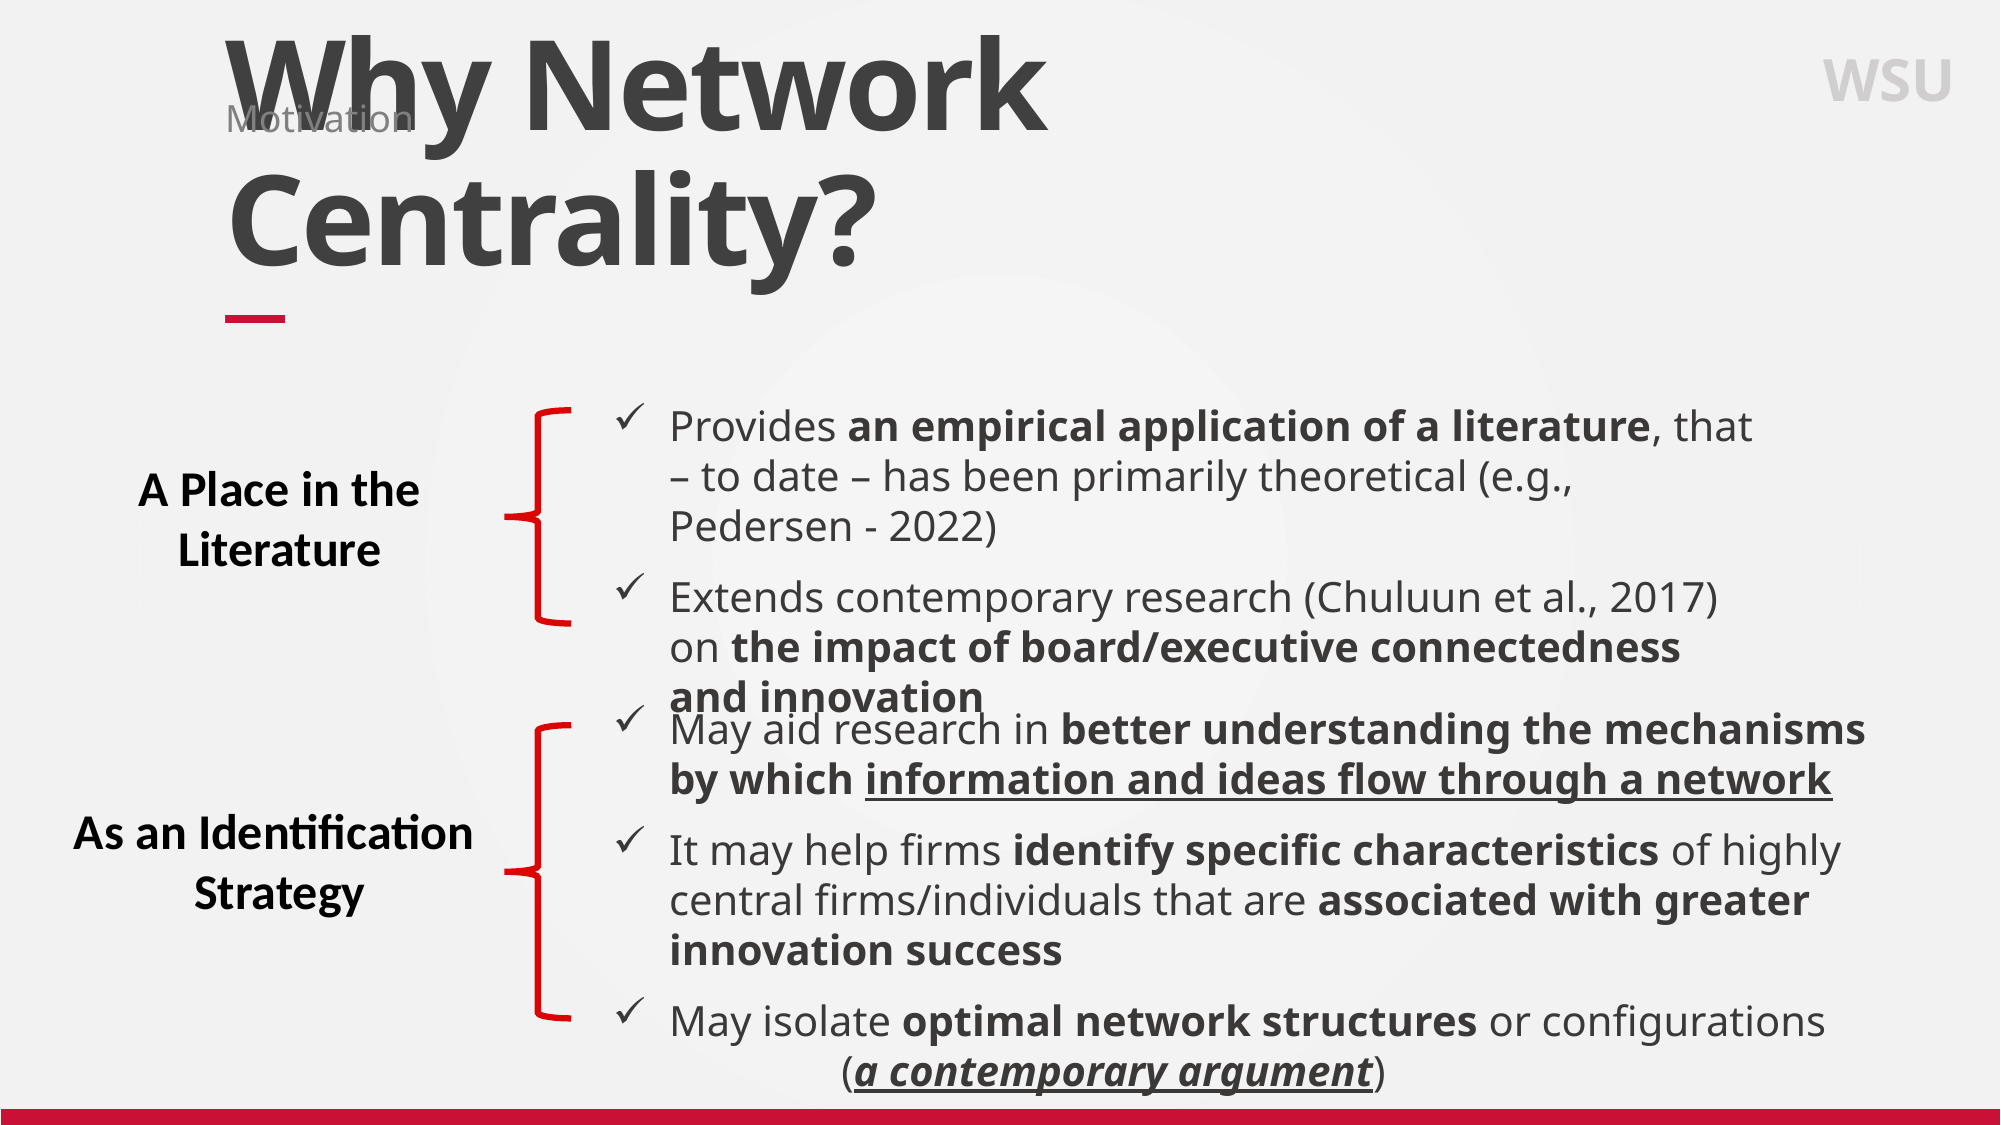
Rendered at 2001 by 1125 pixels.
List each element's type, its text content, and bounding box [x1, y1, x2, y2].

title Why Network Centrality? [225, 149, 1648, 300]
text_box [224, 314, 286, 324]
text_box Motivation [224, 93, 851, 150]
text_box [0, 1109, 2000, 1125]
text_box WSU [1808, 35, 1971, 121]
text_box A Place in the Literature [32, 448, 528, 584]
text_box As an Identification Strategy [7, 791, 537, 927]
text_box Provides an empirical application of a literature, that – to date – has been primarily theoretical (e.g., Pedersen - 2022) Extends contemporary research (Chuluun et al., 2017) on the impact of board/executive connectedness and innovation [612, 392, 1780, 642]
text_box [528, 409, 572, 625]
text_box May aid research in better understanding the mechanisms by which information and ideas flow through a network It may help firms identify specific characteristics of highly central firms/individuals that are associated with greater innovation success May isolate optimal network structures or configurations (a contemporary argument) [612, 695, 1890, 1076]
text_box [504, 724, 572, 1019]
